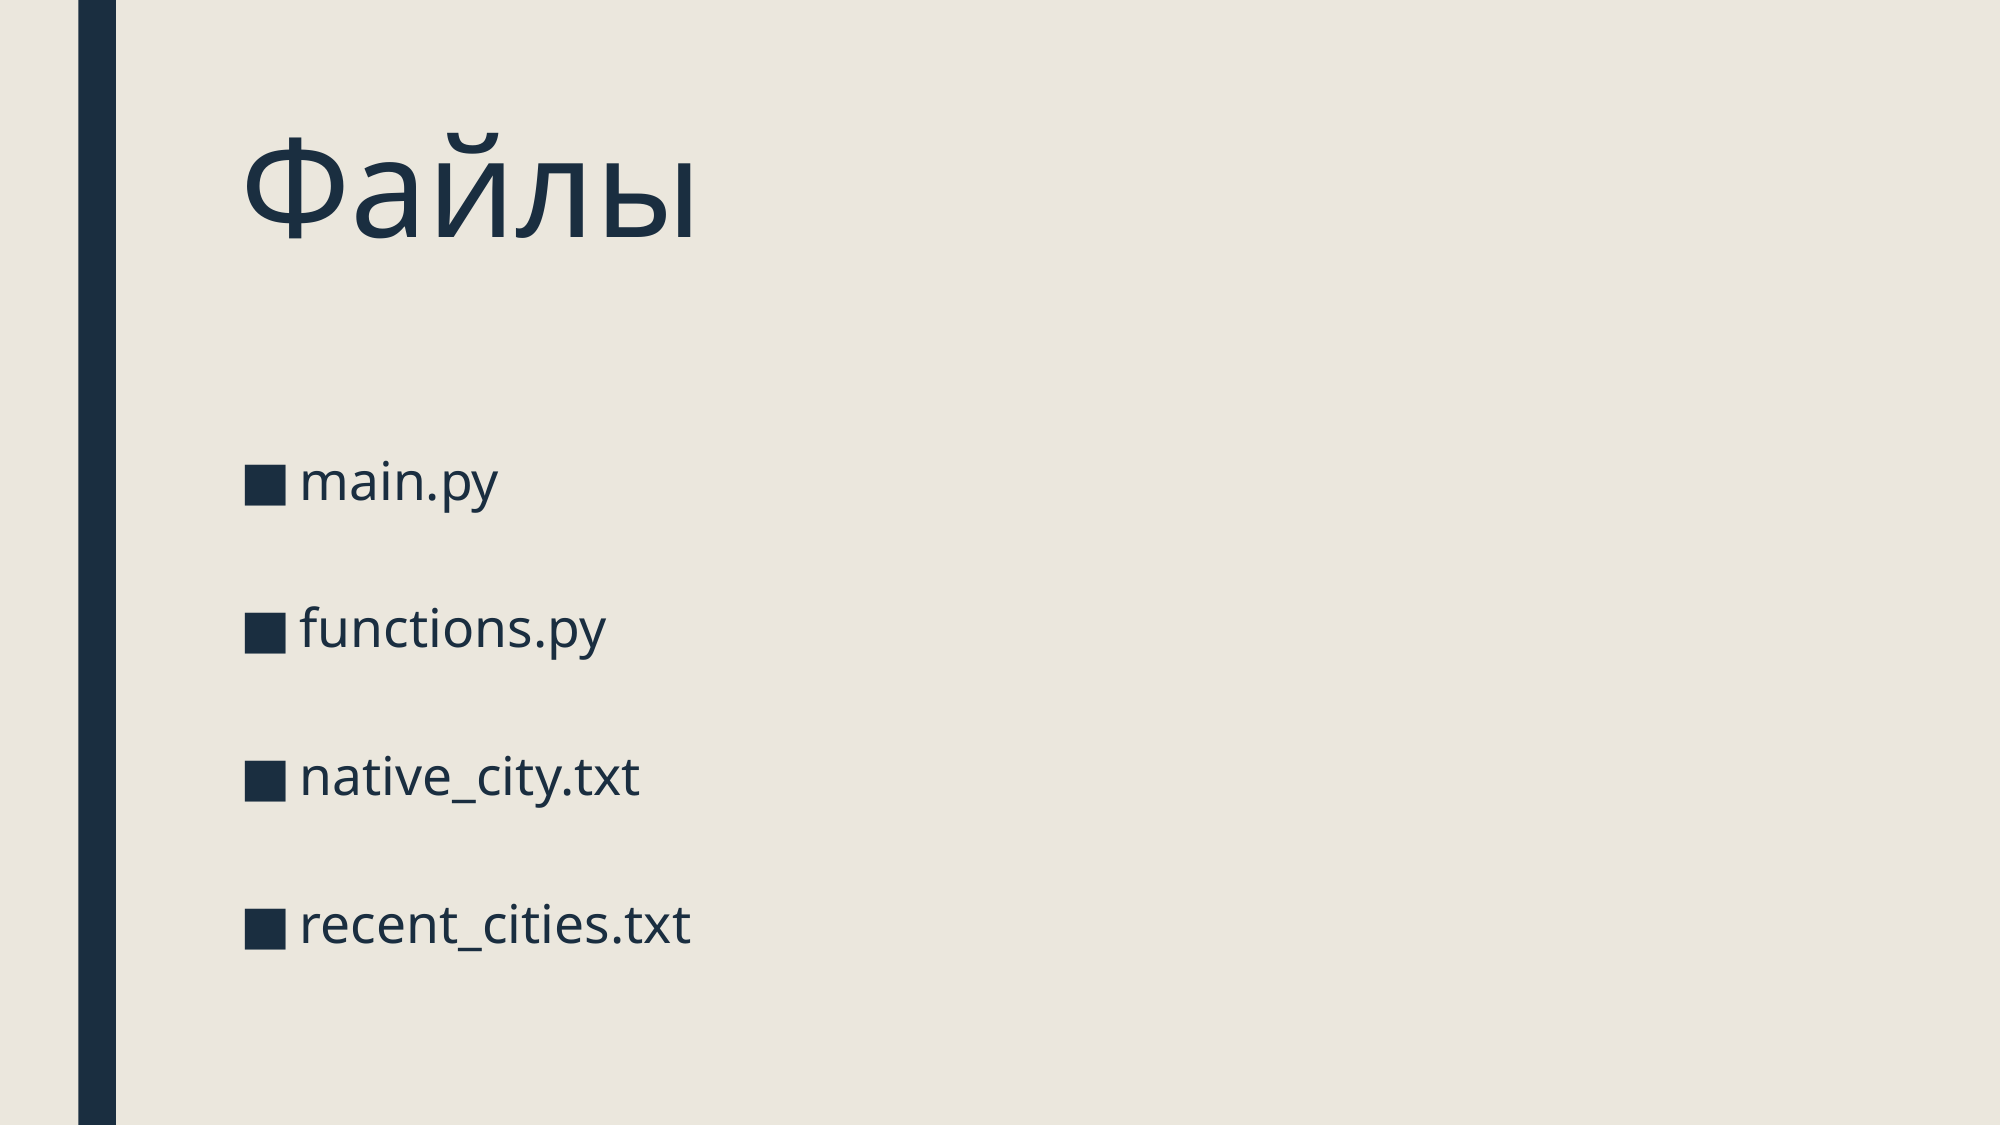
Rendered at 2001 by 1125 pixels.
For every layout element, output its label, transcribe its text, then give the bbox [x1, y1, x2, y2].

list main.py functions.py native_city.txt recent_cities.txt [225, 375, 1800, 963]
title Файлы [225, 112, 1800, 357]
